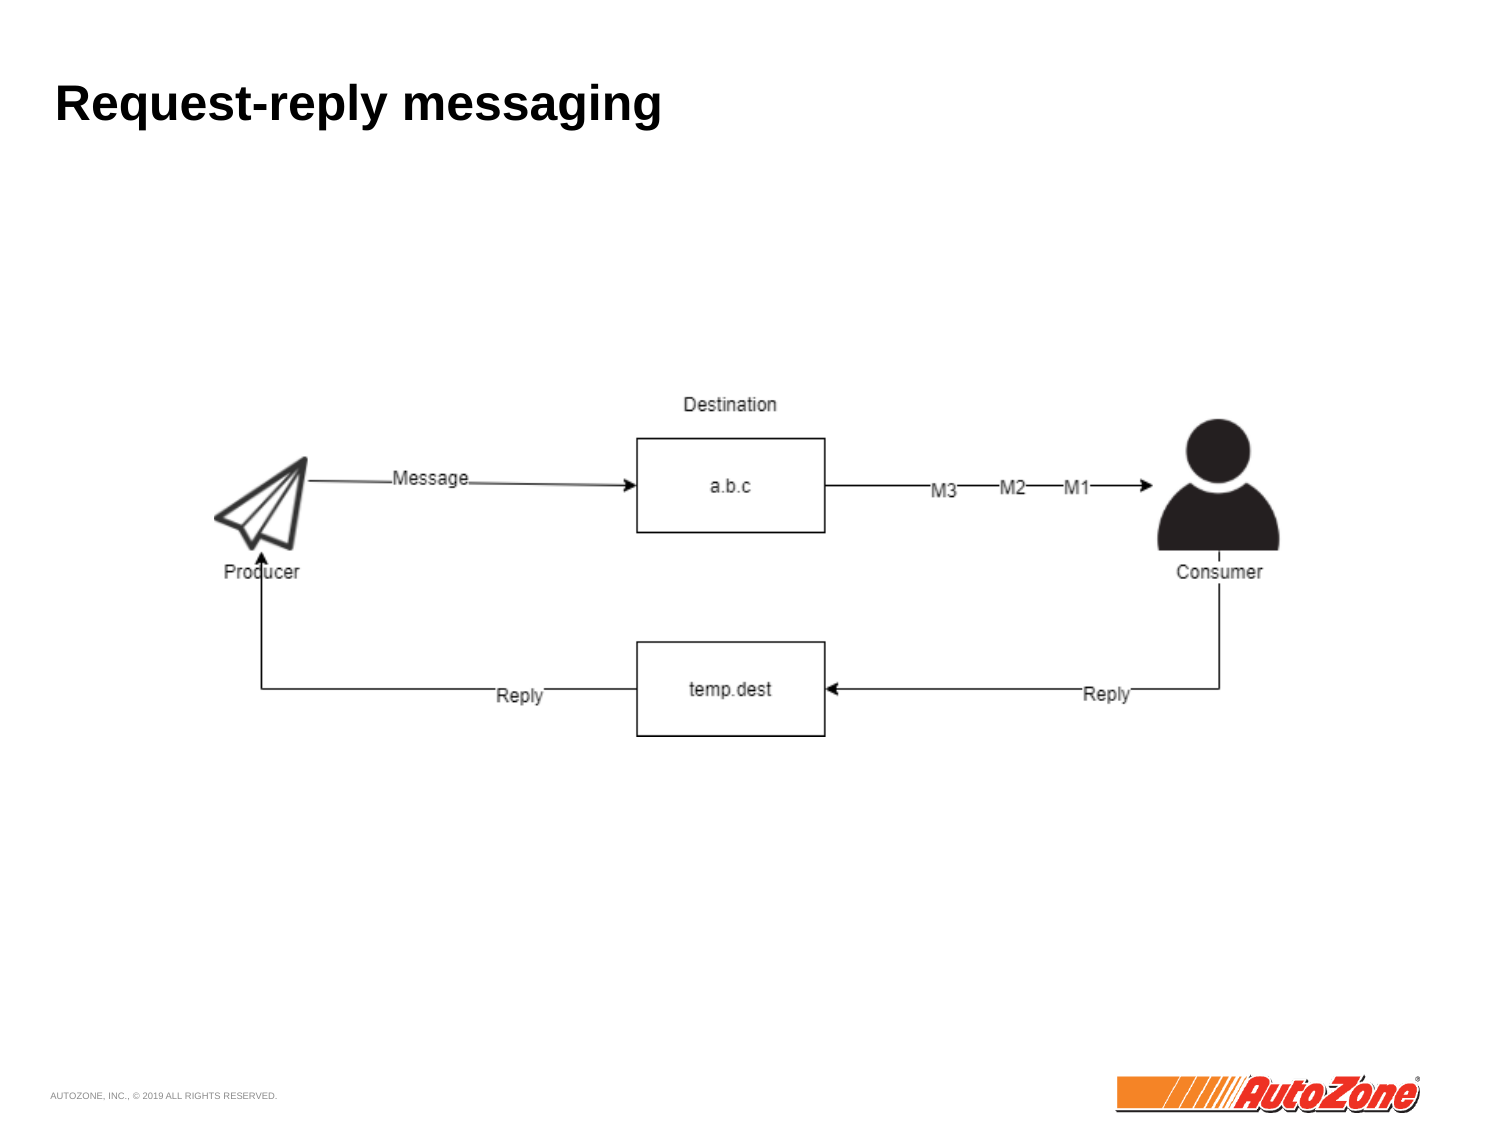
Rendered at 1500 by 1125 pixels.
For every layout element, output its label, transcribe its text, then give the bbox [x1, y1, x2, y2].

title Request-reply messaging [39, 39, 1466, 169]
picture [1115, 1074, 1420, 1113]
picture [214, 388, 1286, 737]
